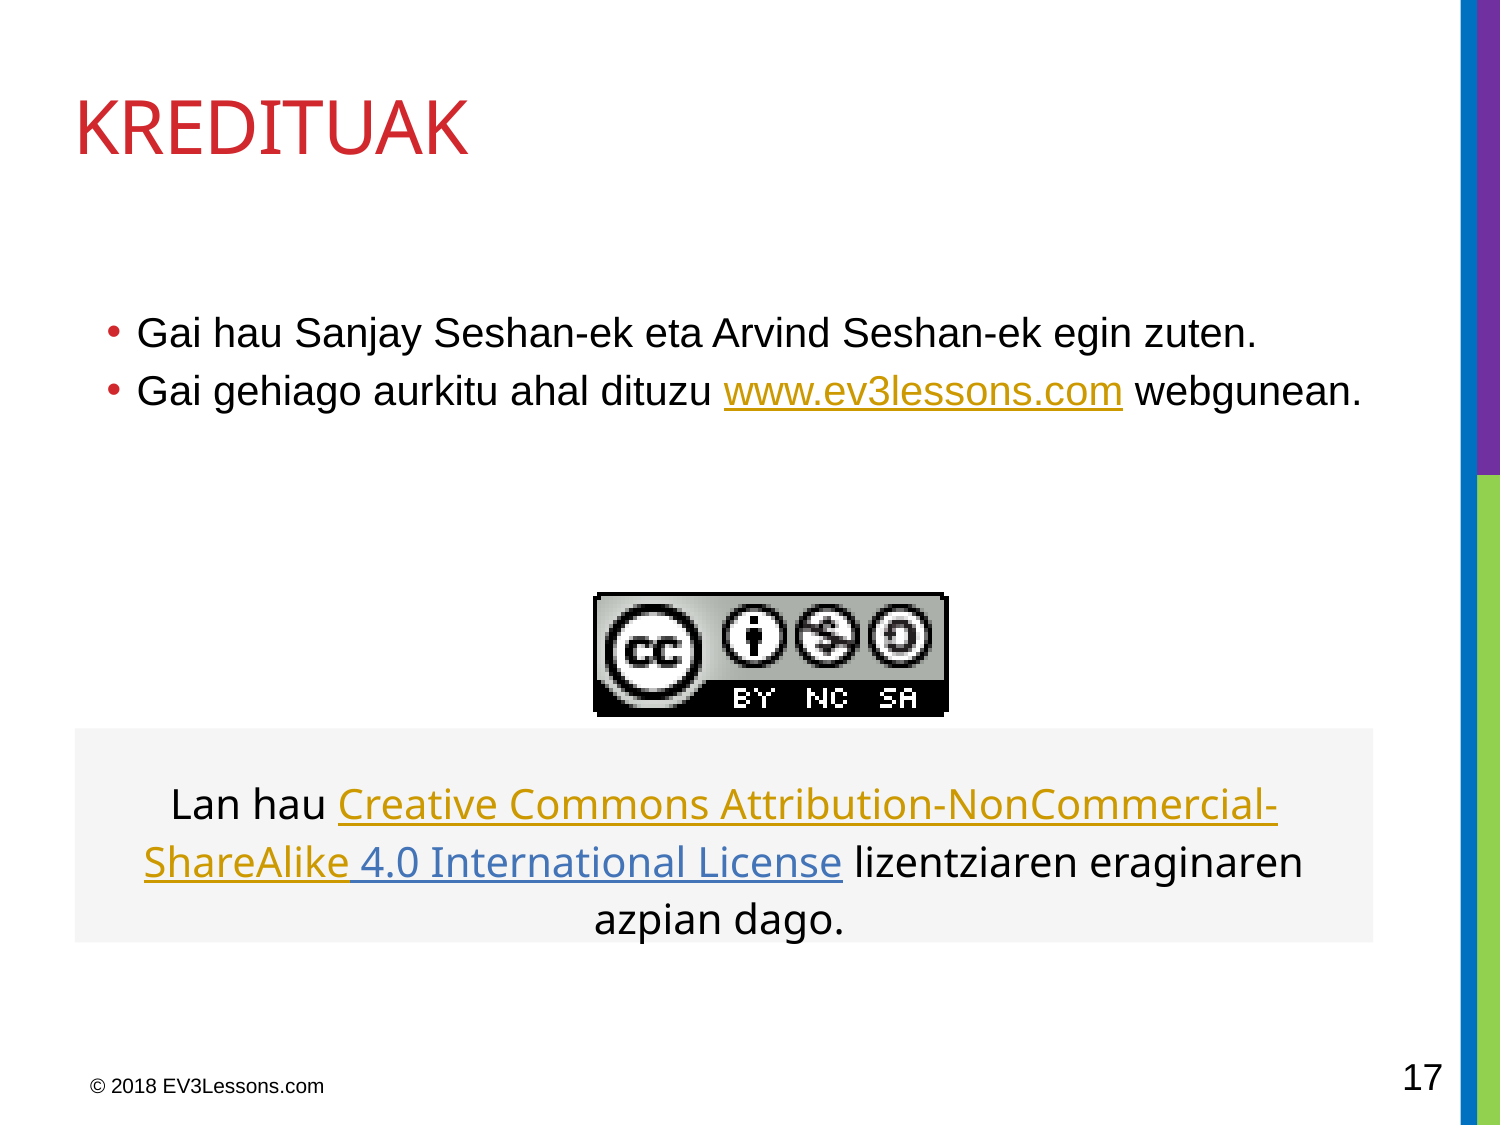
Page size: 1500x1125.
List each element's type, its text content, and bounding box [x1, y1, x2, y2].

slide_number 17 [1387, 1045, 1491, 1106]
text_box Lan hau Creative Commons Attribution-NonCommercial-ShareAlike 4.0 International License lizentziaren eraginaren azpian dago. [74, 728, 1374, 943]
list Gai hau Sanjay Seshan-ek eta Arvind Seshan-ek egin zuten. Gai gehiago aurkitu ahal dituzu www.ev3lessons.com webgunean. [46, 298, 1454, 1005]
picture [593, 591, 949, 718]
footer © 2018 EV3Lessons.com [75, 1065, 638, 1112]
title KREDITUAK [58, 72, 1412, 297]
